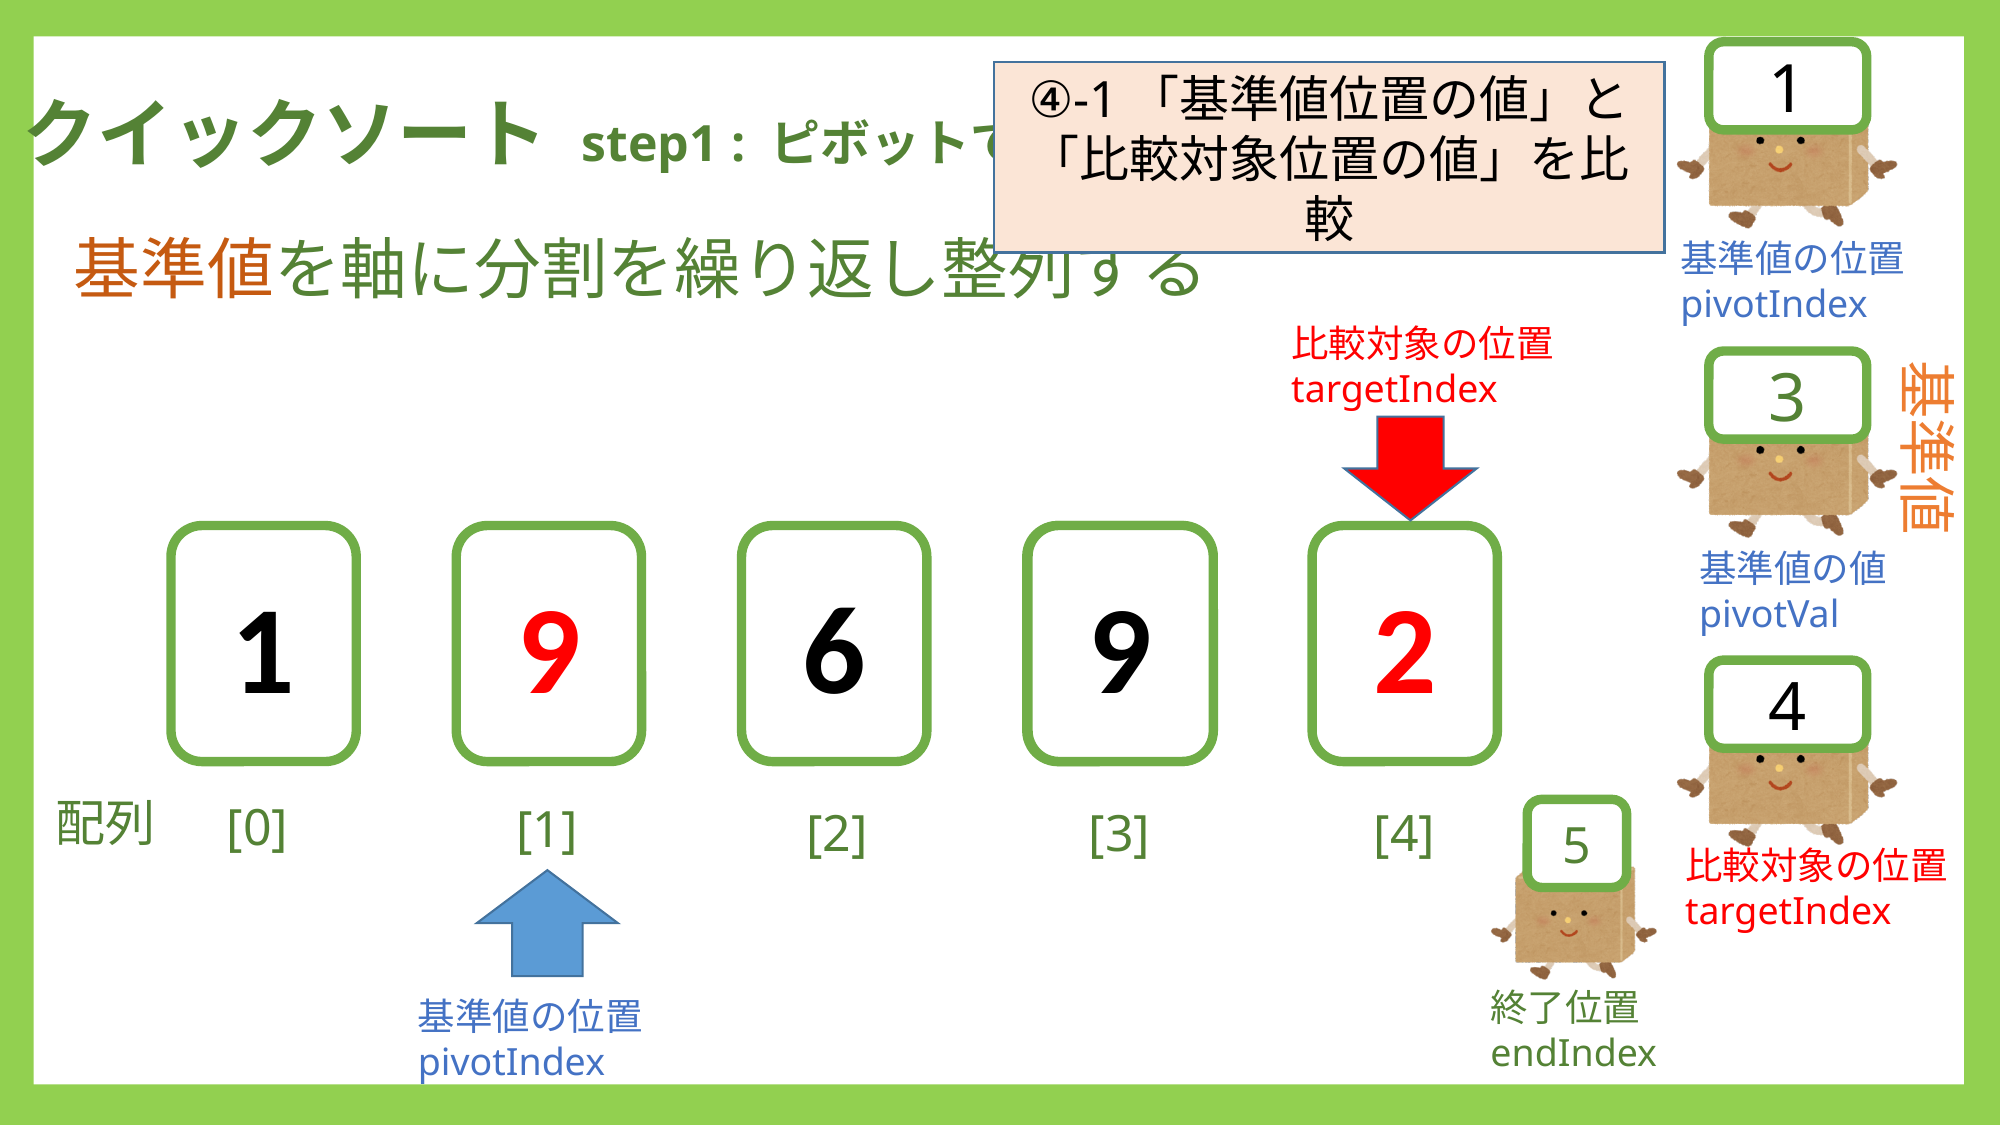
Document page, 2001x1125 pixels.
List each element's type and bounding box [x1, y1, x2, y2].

text_box [1025, 524, 1215, 763]
text_box [791, 794, 883, 870]
text_box [501, 790, 593, 866]
text_box [1526, 798, 1628, 838]
text_box [211, 788, 304, 863]
text_box [1670, 834, 1963, 940]
text_box [169, 524, 358, 763]
text_box [40, 784, 171, 860]
text_box [473, 868, 622, 978]
text_box [1475, 976, 1709, 1081]
text_box [1870, 345, 1972, 538]
text_box [1276, 312, 1569, 522]
picture [1669, 660, 1903, 871]
text_box [740, 524, 928, 763]
picture [1485, 838, 1661, 998]
text_box [403, 985, 658, 1091]
picture [1669, 41, 1903, 253]
text_box [455, 524, 643, 763]
text_box [1359, 794, 1451, 870]
text_box [1311, 524, 1499, 763]
text_box [7, 61, 1921, 333]
text_box [1684, 562, 1902, 643]
text_box [1073, 794, 1166, 870]
picture [1669, 351, 1903, 562]
